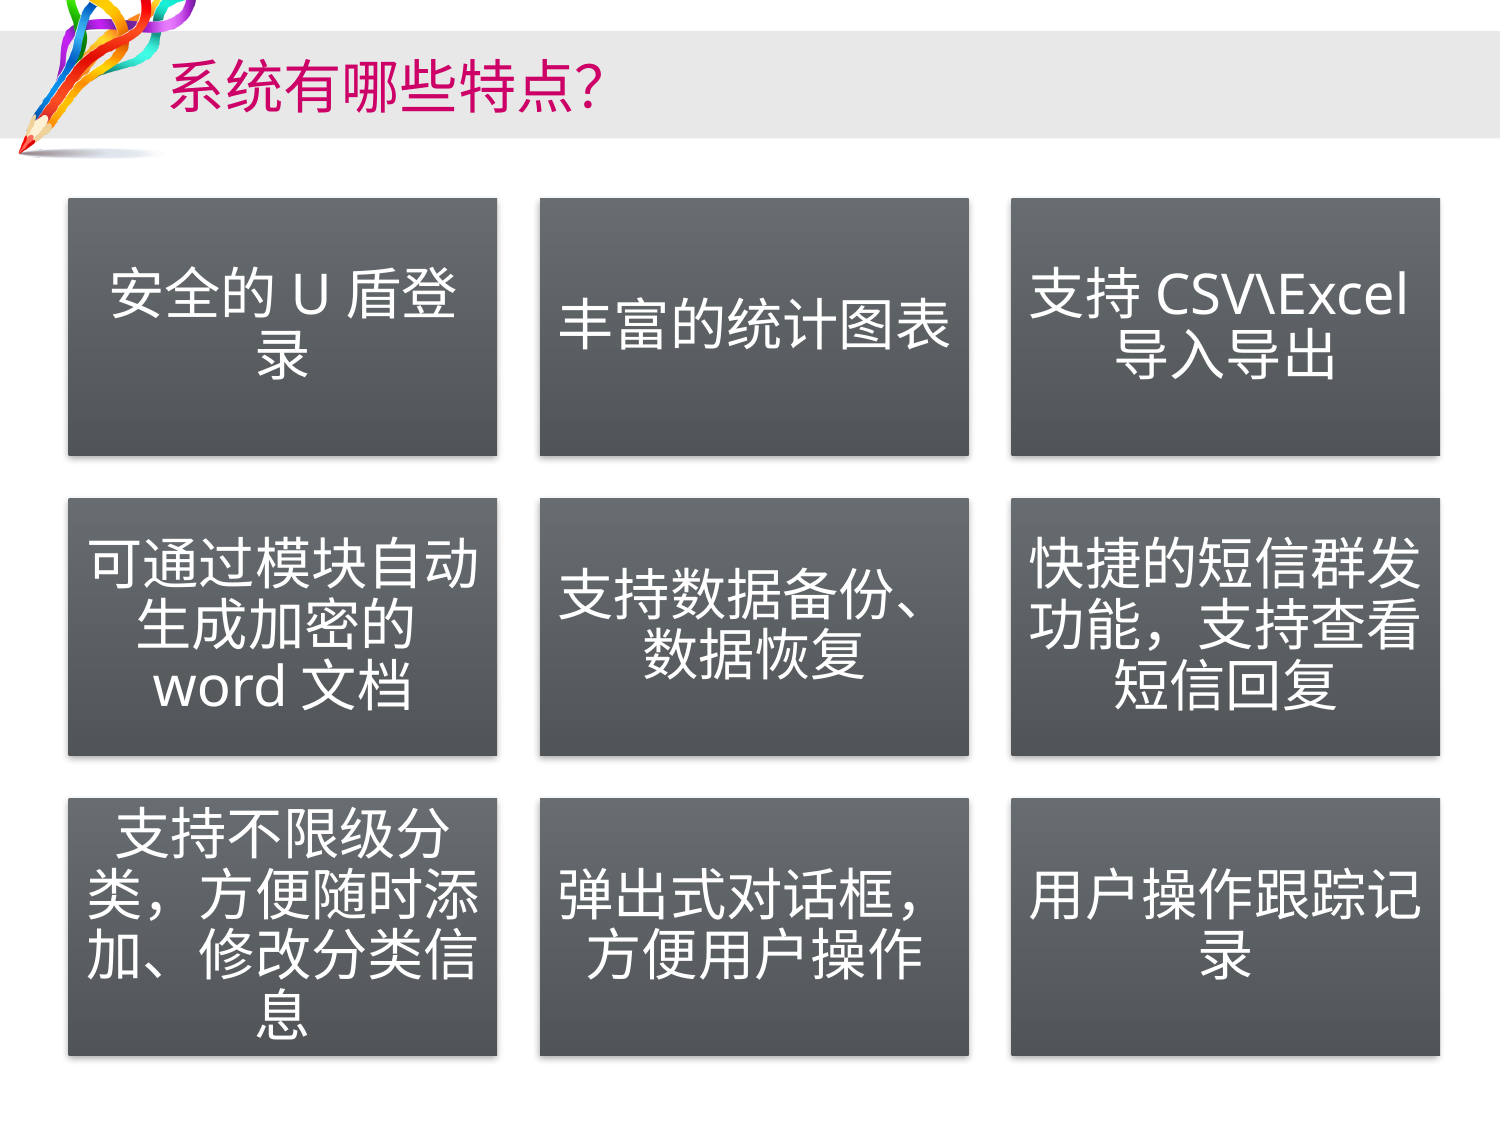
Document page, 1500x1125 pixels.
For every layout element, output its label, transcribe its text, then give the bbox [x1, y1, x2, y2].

picture [11, 0, 218, 165]
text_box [68, 195, 1441, 1059]
title 系统有哪些特点？ [151, 42, 1441, 130]
